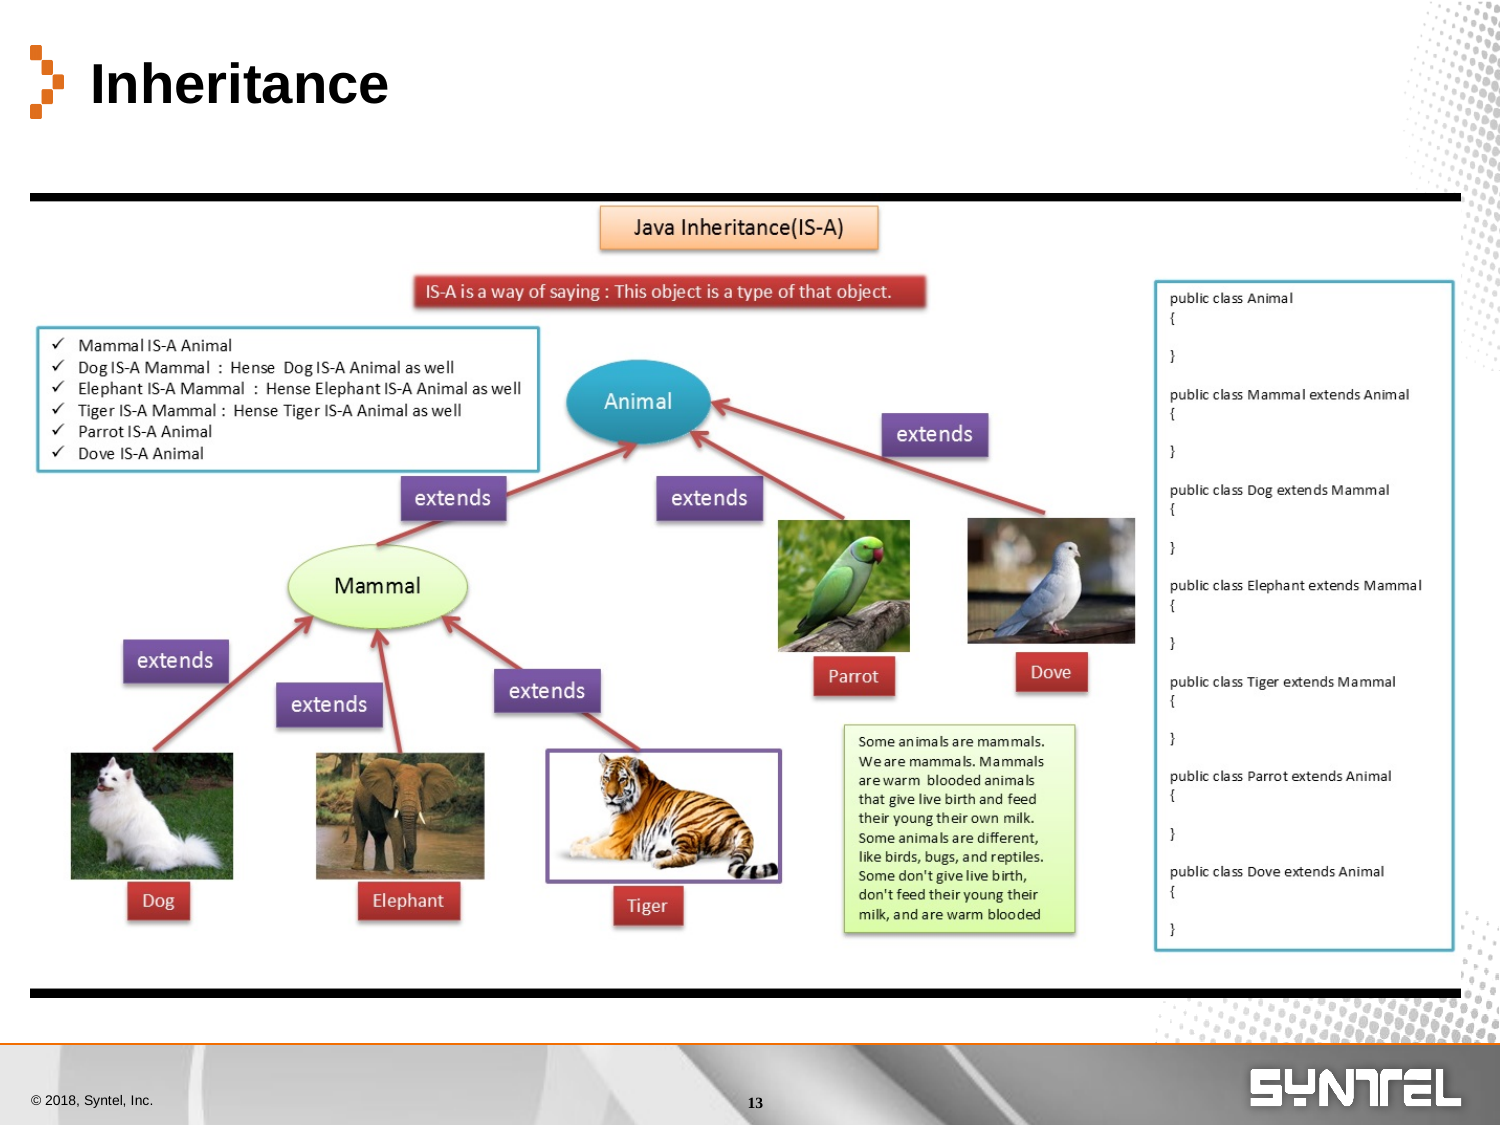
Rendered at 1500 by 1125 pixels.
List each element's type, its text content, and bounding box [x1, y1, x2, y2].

title Inheritance [90, 28, 1462, 135]
picture [1250, 1069, 1462, 1112]
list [30, 193, 1461, 999]
picture [30, 45, 64, 119]
